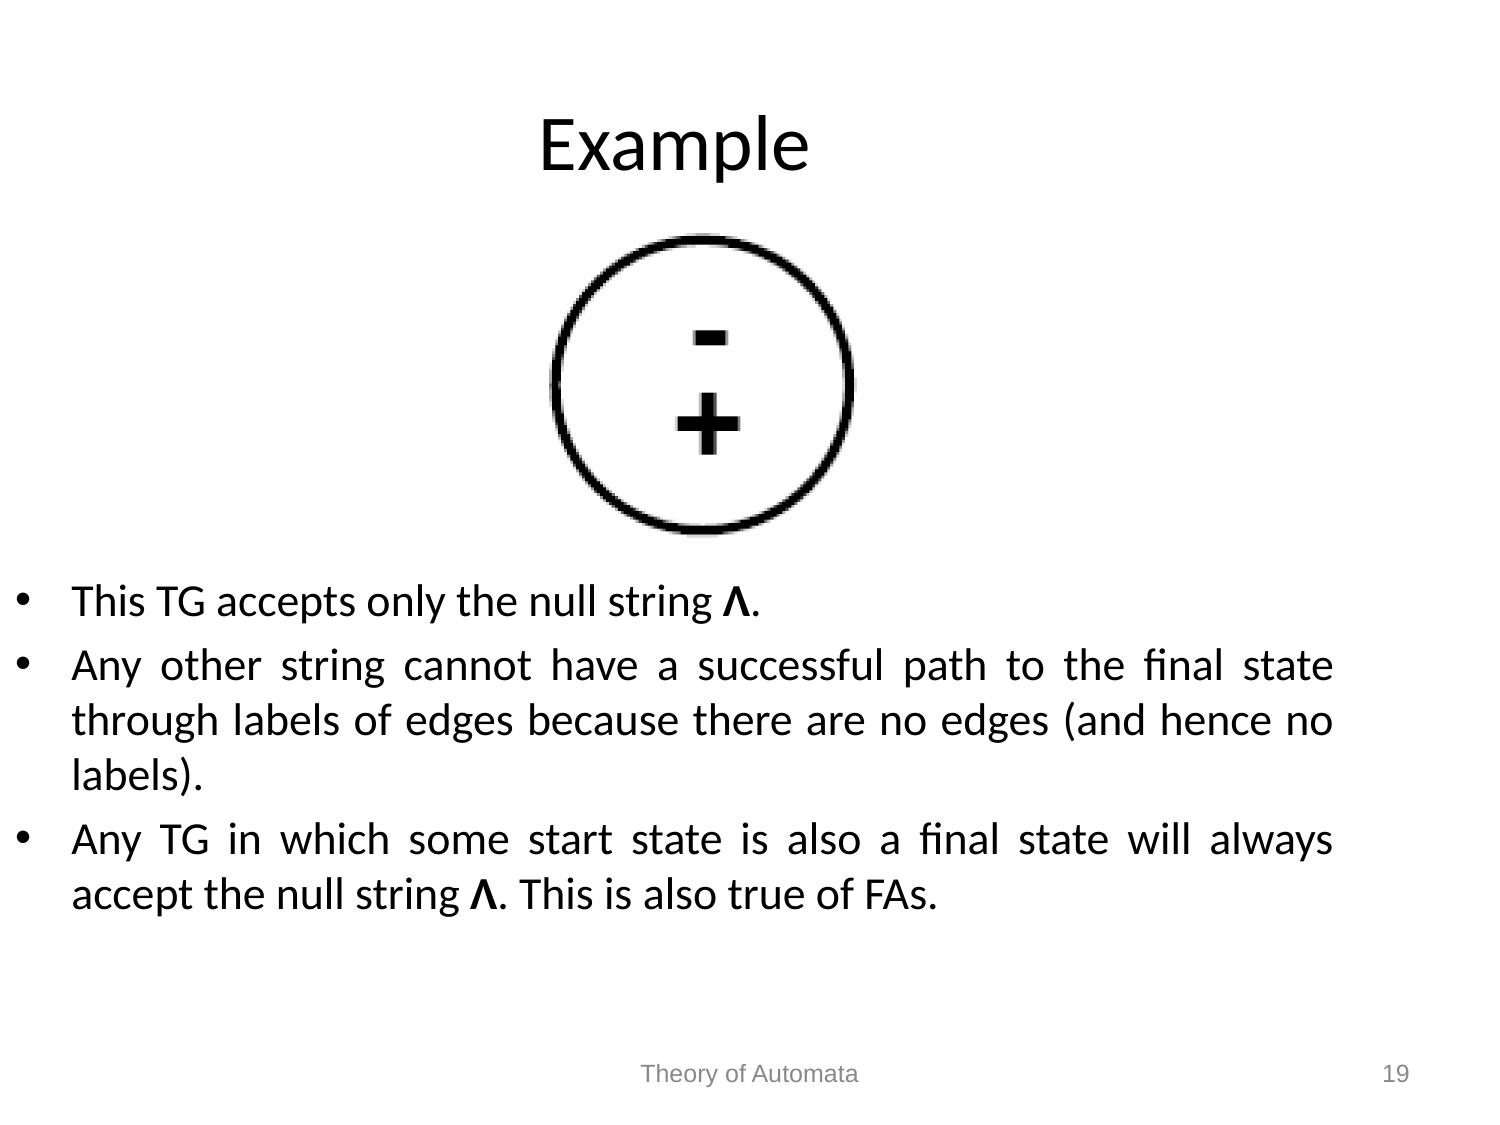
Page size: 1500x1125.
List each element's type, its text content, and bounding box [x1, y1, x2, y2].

picture [524, 224, 876, 558]
text_box Theory of Automata [512, 1050, 988, 1103]
list This TG accepts only the null string Λ. Any other string cannot have a successful path to the final state through labels of edges because there are no edges (and hence no labels). Any TG in which some start state is also a final state will always accept the null string Λ. This is also true of FAs. [0, 306, 1350, 1050]
text_box 19 [1074, 1042, 1425, 1103]
title Example [0, 45, 1350, 233]
